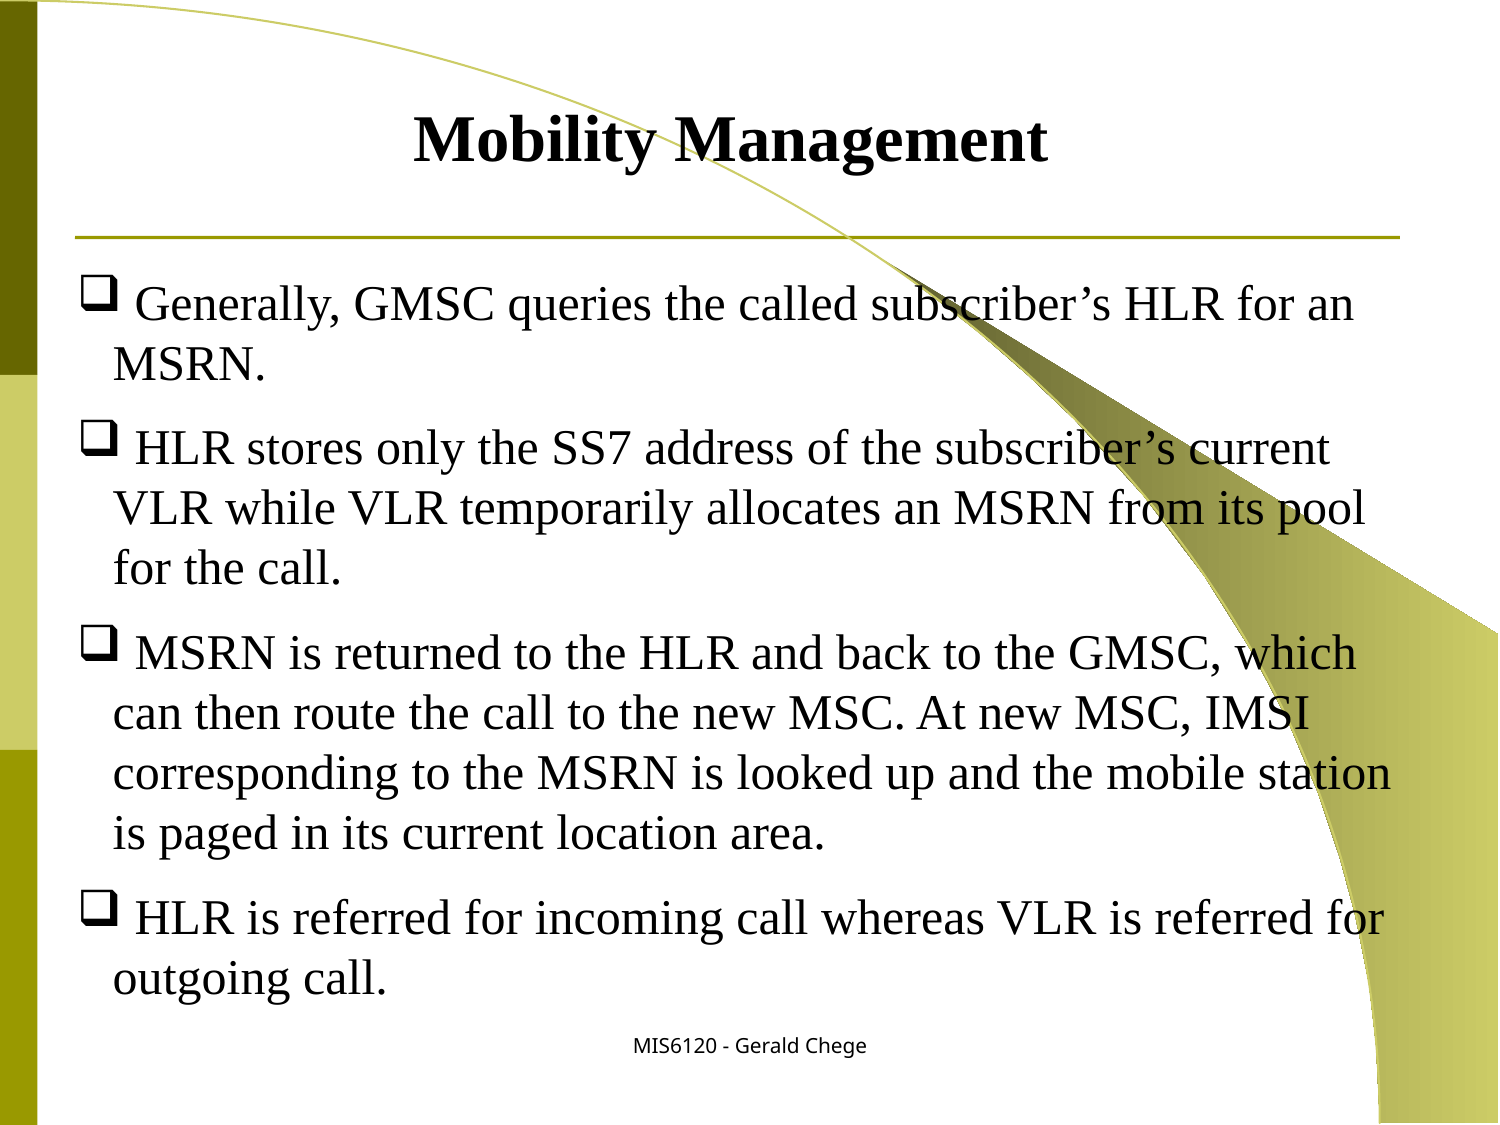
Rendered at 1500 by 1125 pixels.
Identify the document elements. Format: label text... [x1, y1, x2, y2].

text_box Mobility Management [62, 87, 1400, 183]
text_box Generally, GMSC queries the called subscriber’s HLR for an MSRN. HLR stores only the SS7 address of the subscriber’s current VLR while VLR temporarily allocates an MSRN from its pool for the call. MSRN is returned to the HLR and back to the GMSC, which can then route the call to the new MSC. At new MSC, IMSI corresponding to the MSRN is looked up and the mobile station is paged in its current location area. HLR is referred for incoming call whereas VLR is referred for outgoing call. [62, 262, 1425, 1013]
footer MIS6120 - Gerald Chege [512, 1025, 988, 1100]
